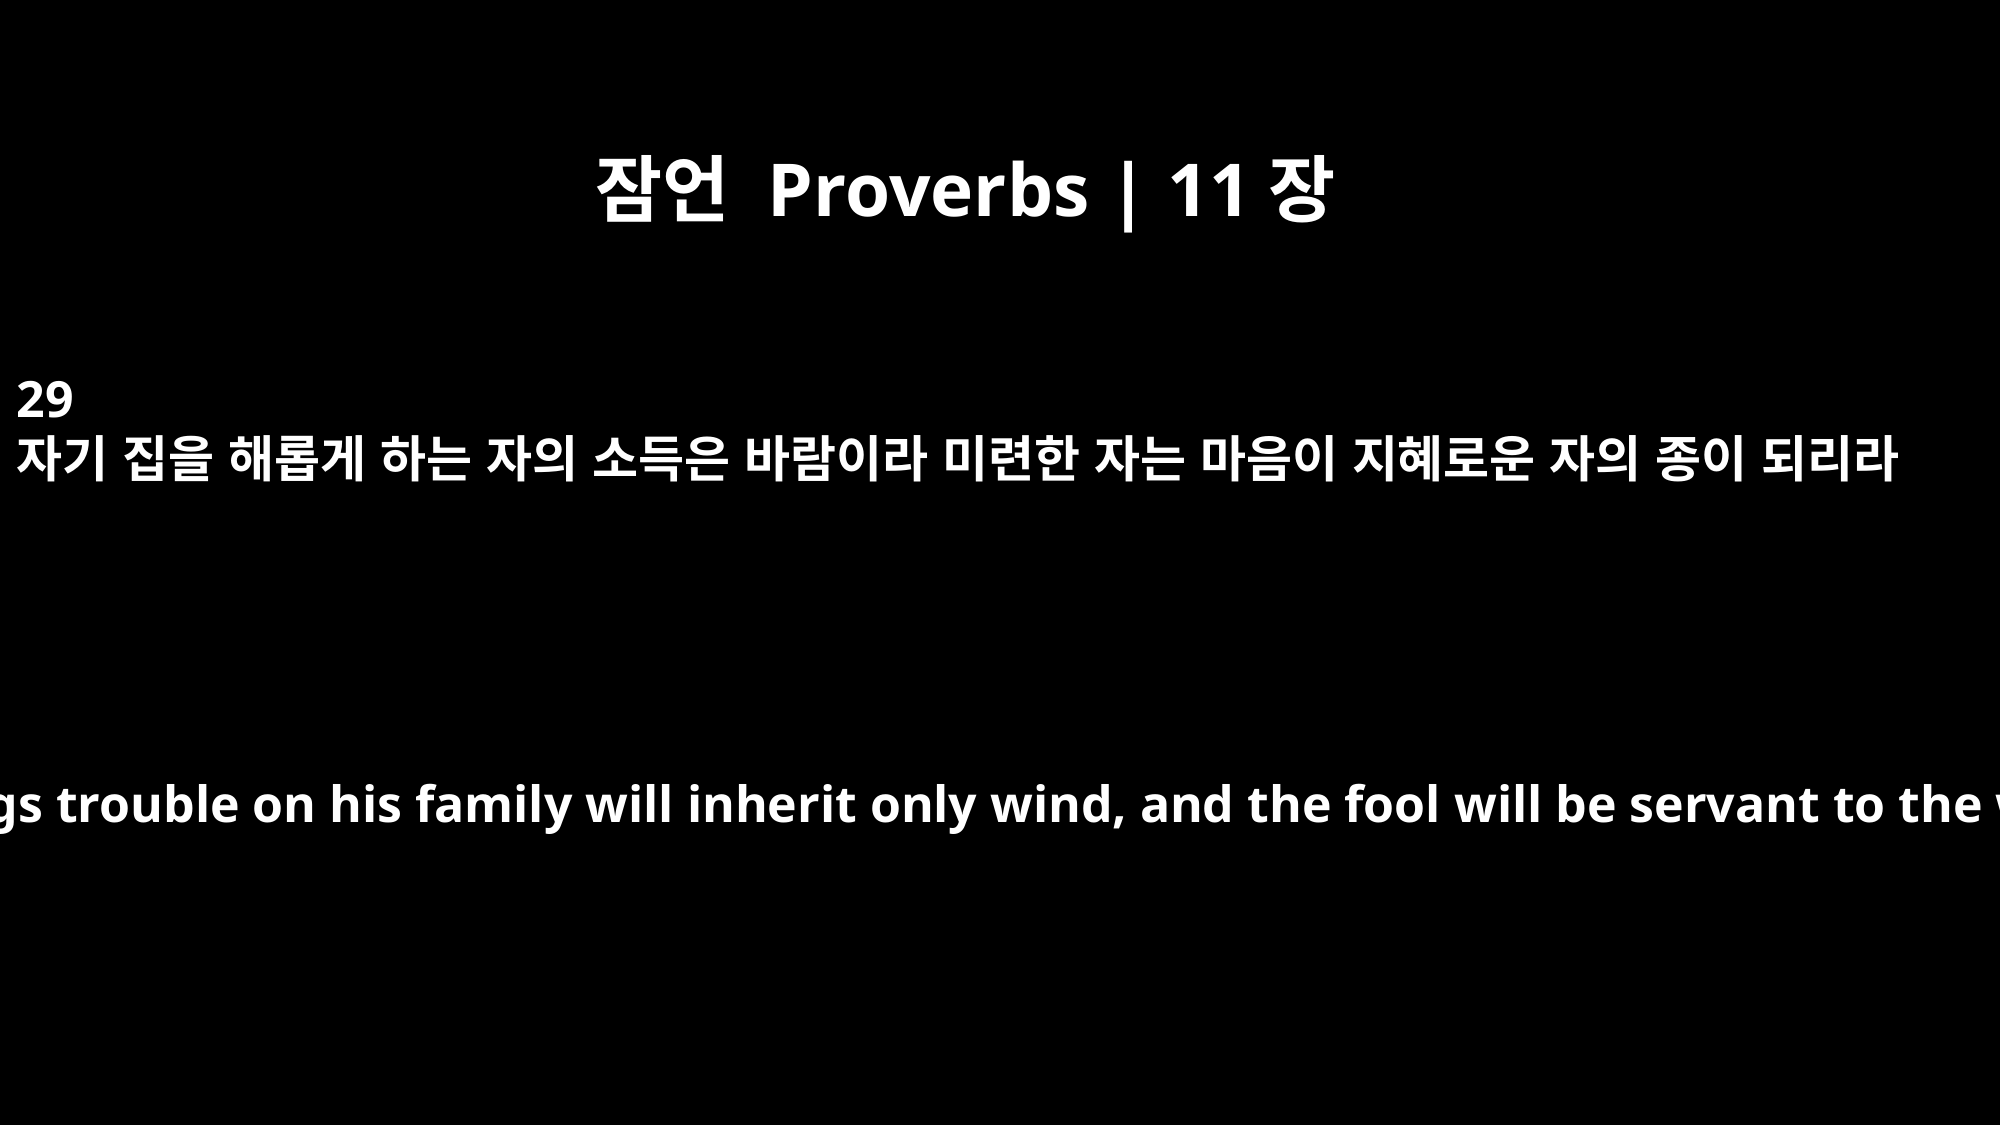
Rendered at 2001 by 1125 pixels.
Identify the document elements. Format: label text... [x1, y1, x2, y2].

text_box 잠언 Proverbs | 11장 [580, 136, 1352, 239]
text_box He who brings trouble on his family will inherit only wind, and the fool will be servant to the wise. [0, 764, 2000, 840]
text_box 29 자기 집을 해롭게 하는 자의 소득은 바람이라 미련한 자는 마음이 지혜로운 자의 종이 되리라 [1, 359, 1916, 495]
